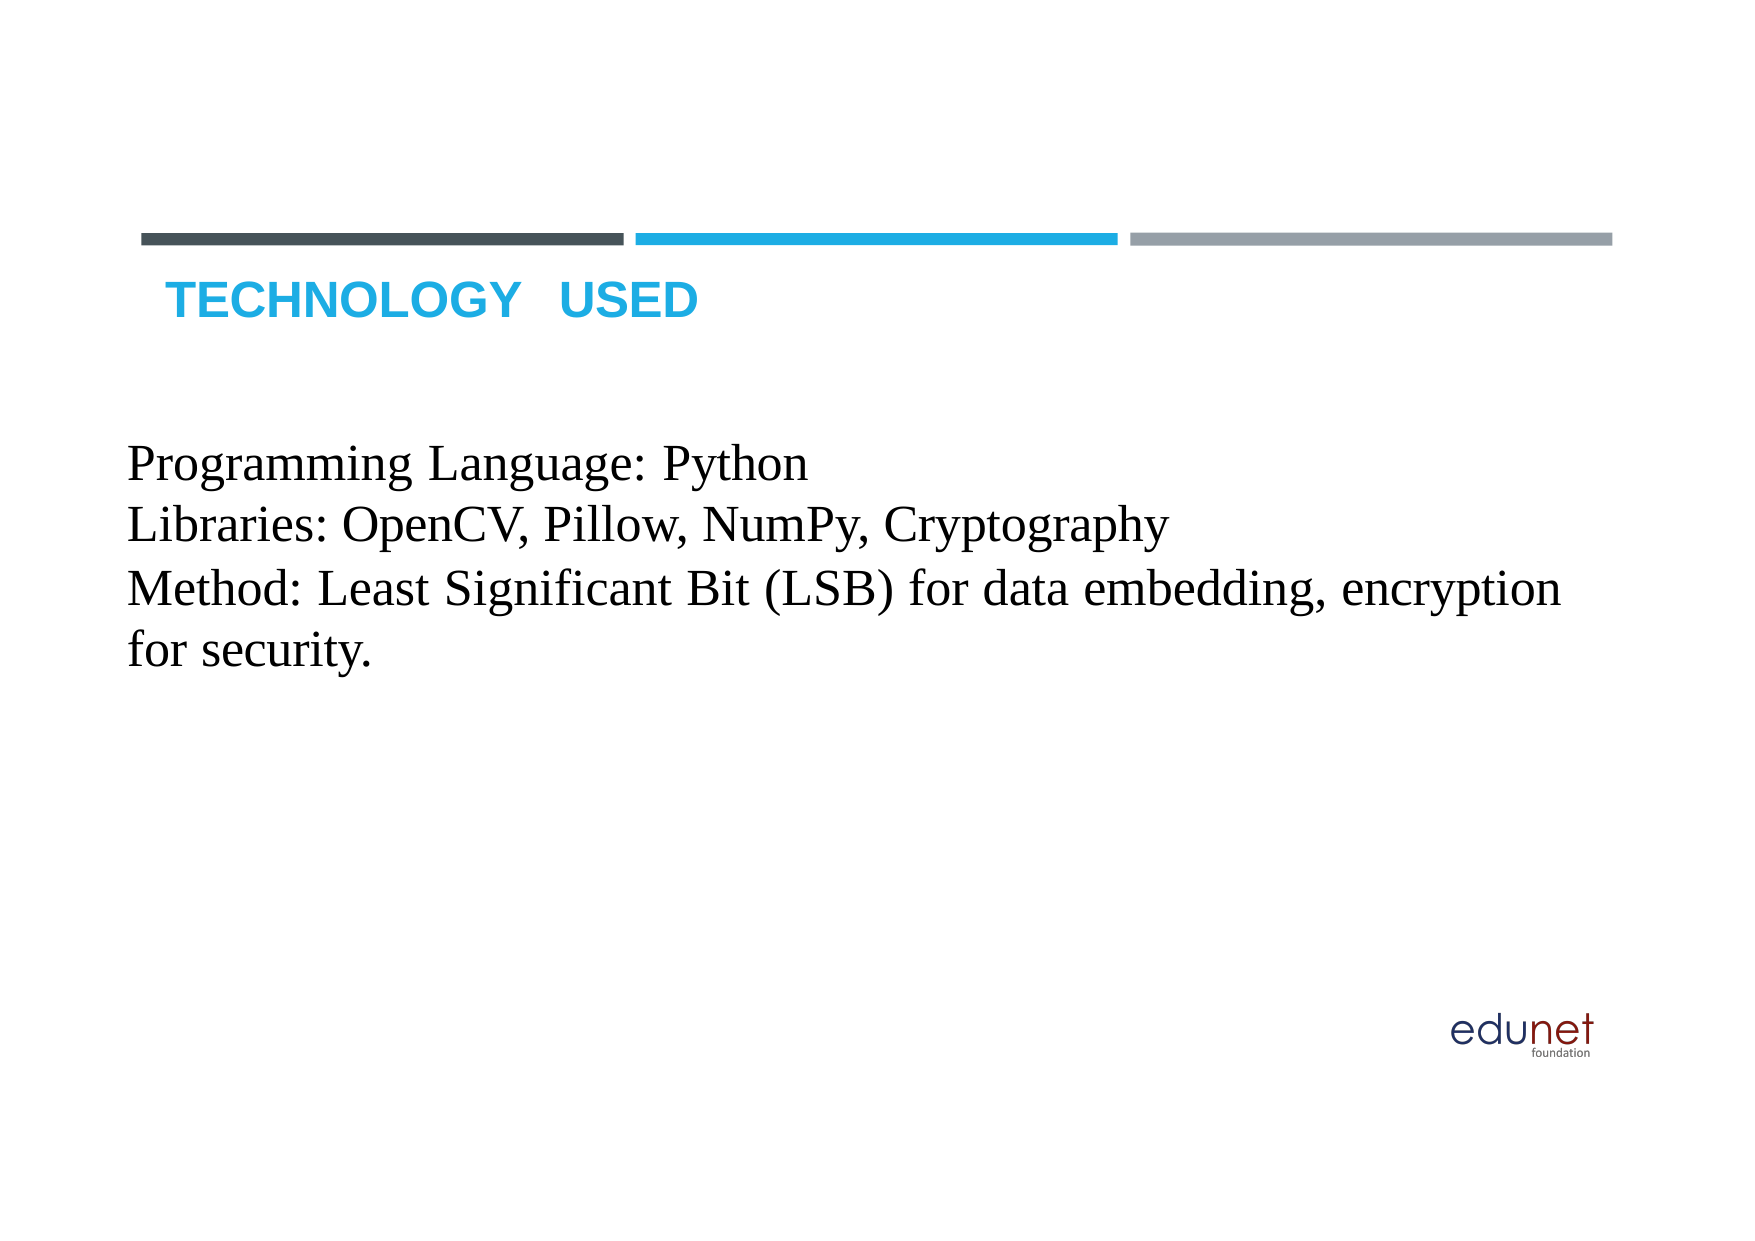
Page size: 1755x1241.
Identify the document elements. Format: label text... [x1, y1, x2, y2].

title TECHNOLOGY USED [162, 264, 702, 426]
list Programming Language: Python Libraries: OpenCV, Pillow, NumPy, Cryptography Method: Least Significant Bit (LSB) for data embedding, encryption for security. [124, 426, 1613, 1134]
